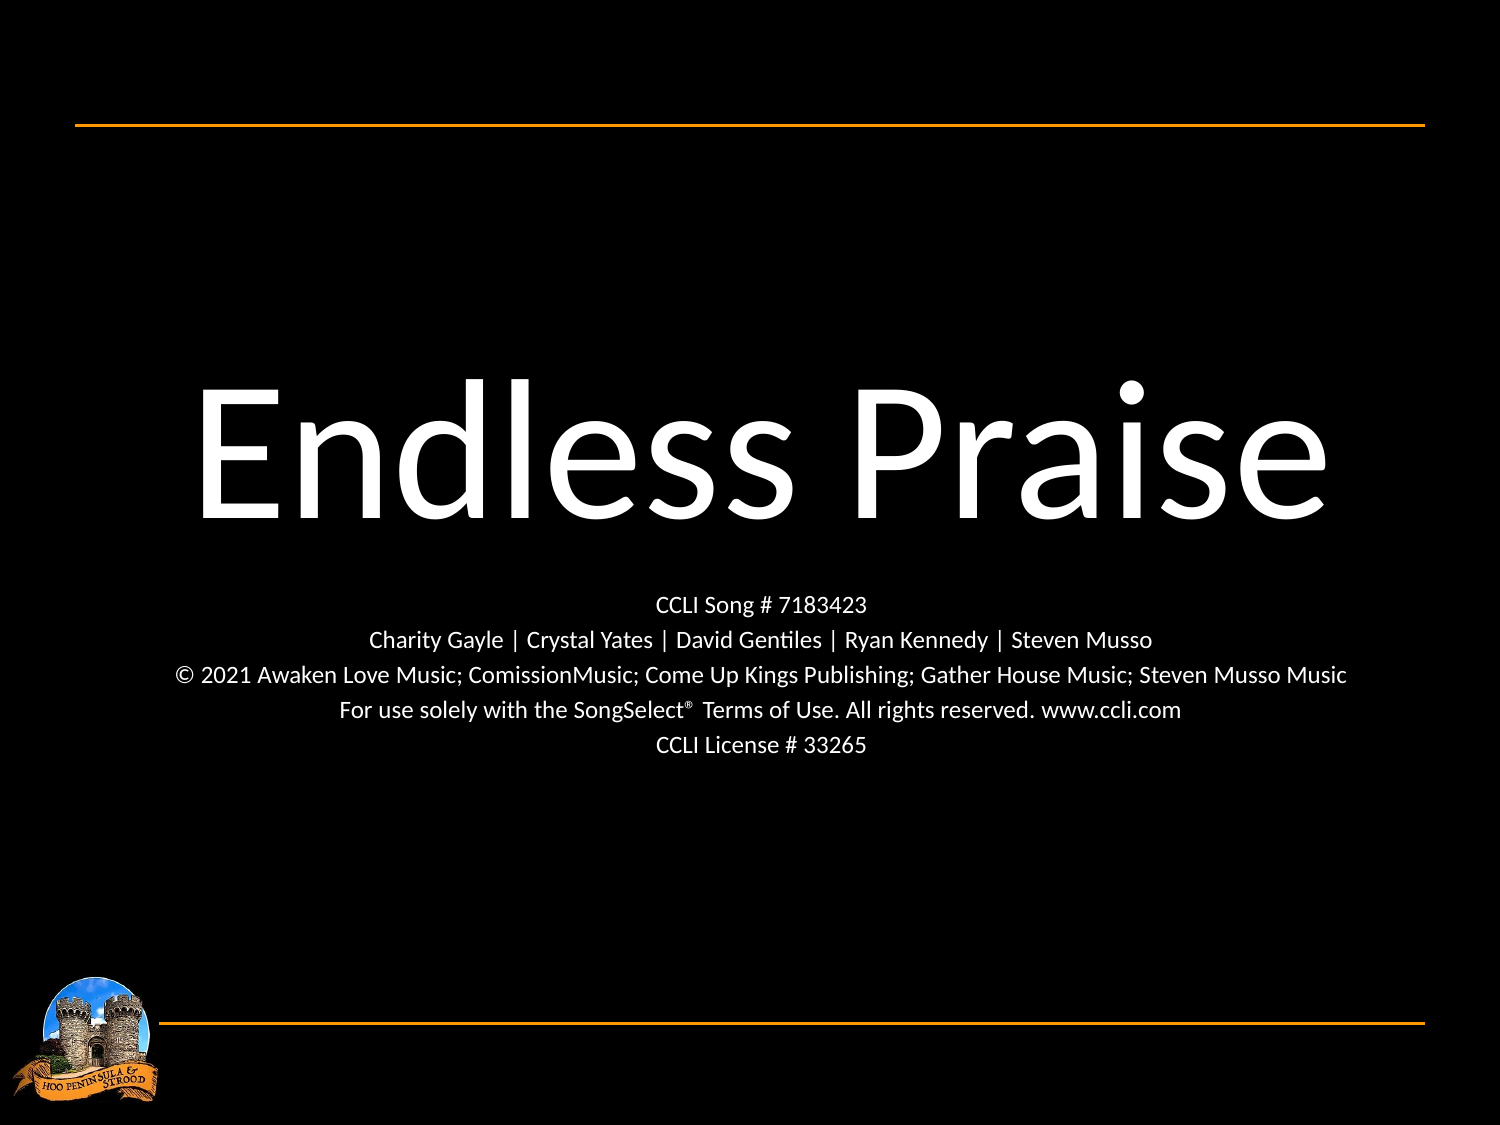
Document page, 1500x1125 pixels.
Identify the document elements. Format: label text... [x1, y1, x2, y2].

subtitle Endless Praise CCLI Song # 7183423 Charity Gayle | Crystal Yates | David Gentiles | Ryan Kennedy | Steven Musso © 2021 Awaken Love Music; ComissionMusic; Come Up Kings Publishing; Gather House Music; Steven Musso Music For use solely with the SongSelect® Terms of Use. All rights reserved. www.ccli.com CCLI License # 33265 [53, 30, 1471, 1094]
picture [11, 975, 160, 1103]
